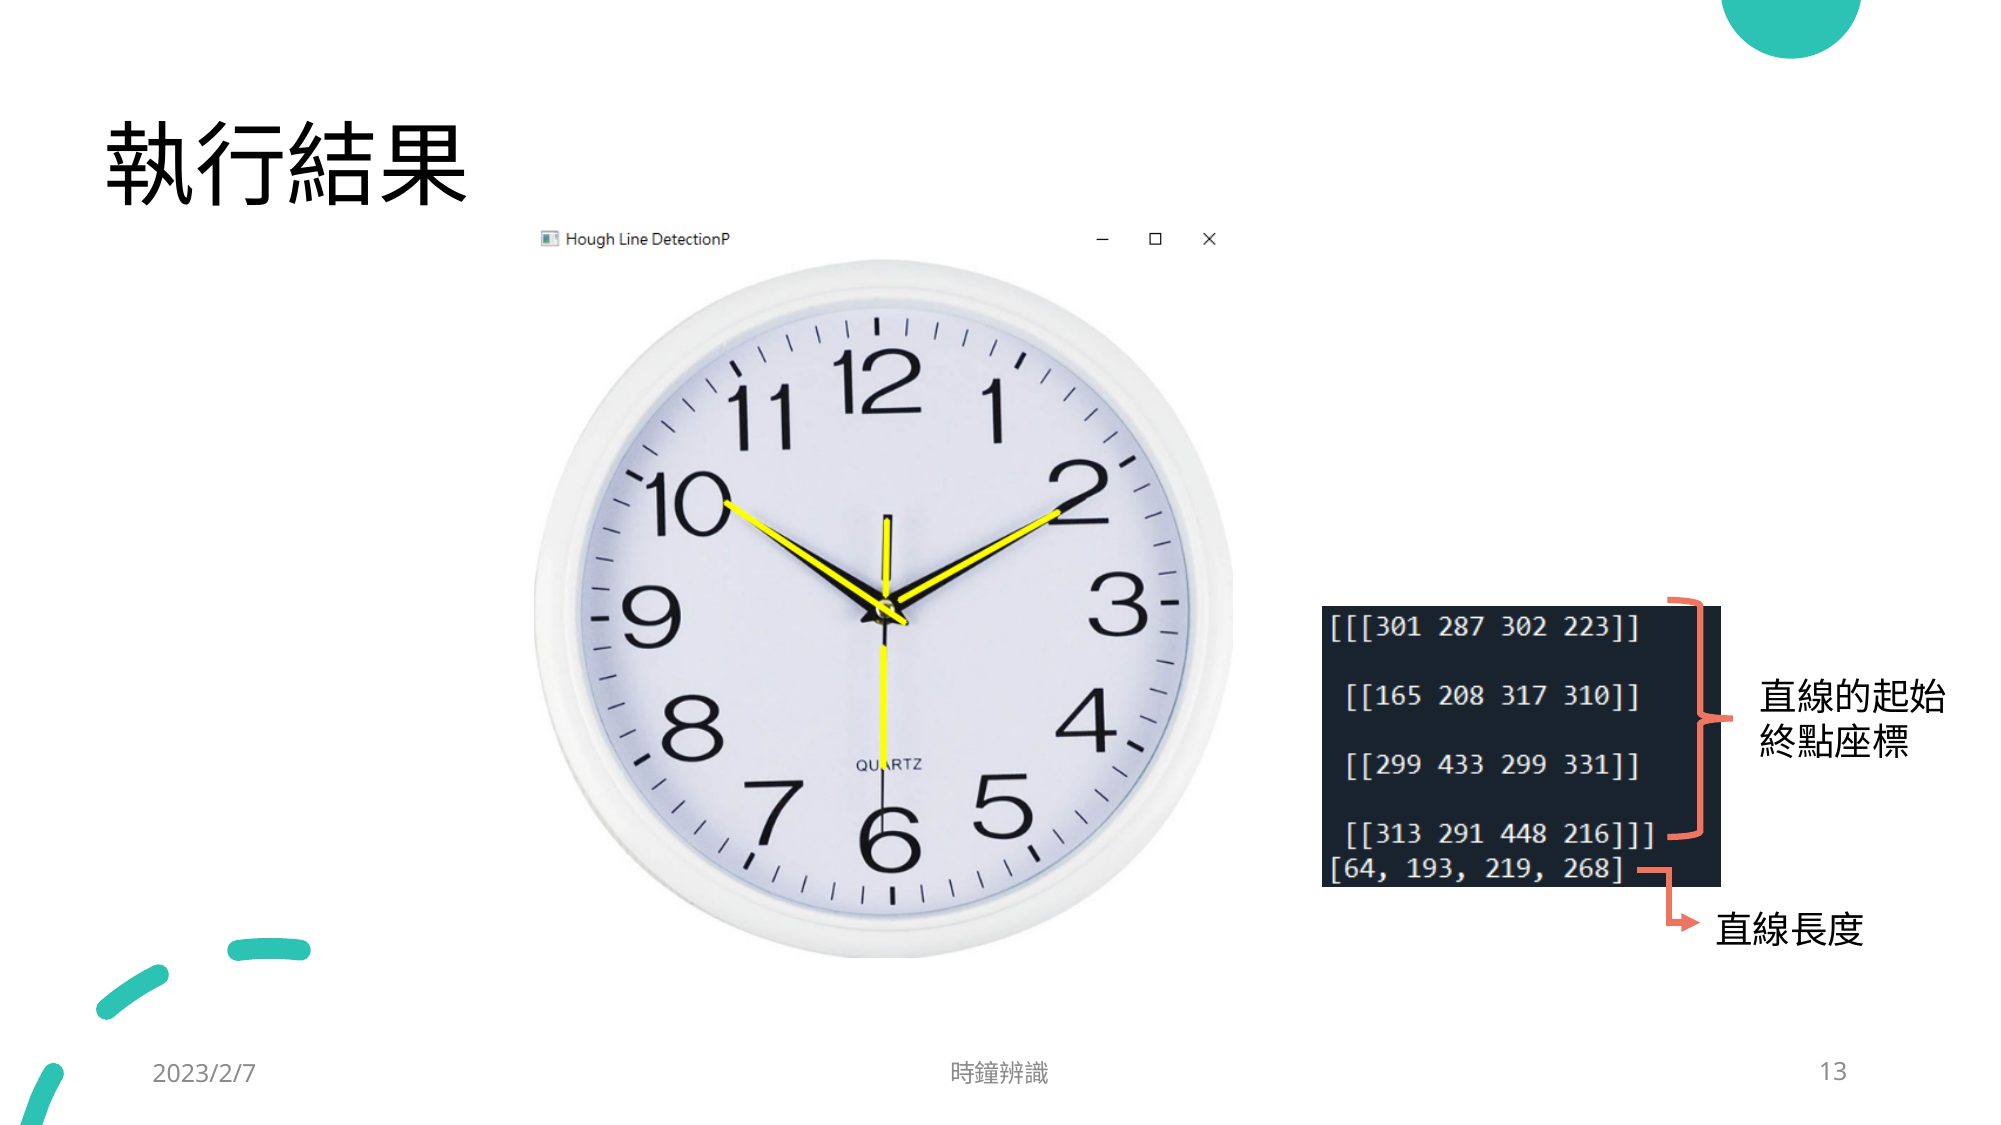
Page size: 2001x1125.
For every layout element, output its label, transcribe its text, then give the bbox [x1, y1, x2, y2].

title 執行結果 [88, 59, 1814, 278]
text_box 直線的起始 終點座標 [1744, 665, 2000, 771]
text_box 直線長度 [1700, 899, 1956, 959]
footer 時鐘辨識 [662, 1042, 1338, 1103]
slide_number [137, 1042, 588, 1103]
picture [1322, 606, 1721, 887]
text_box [1637, 869, 1701, 923]
slide_number 13 [1412, 1042, 1863, 1103]
text_box [1667, 599, 1701, 606]
picture [534, 226, 1233, 958]
